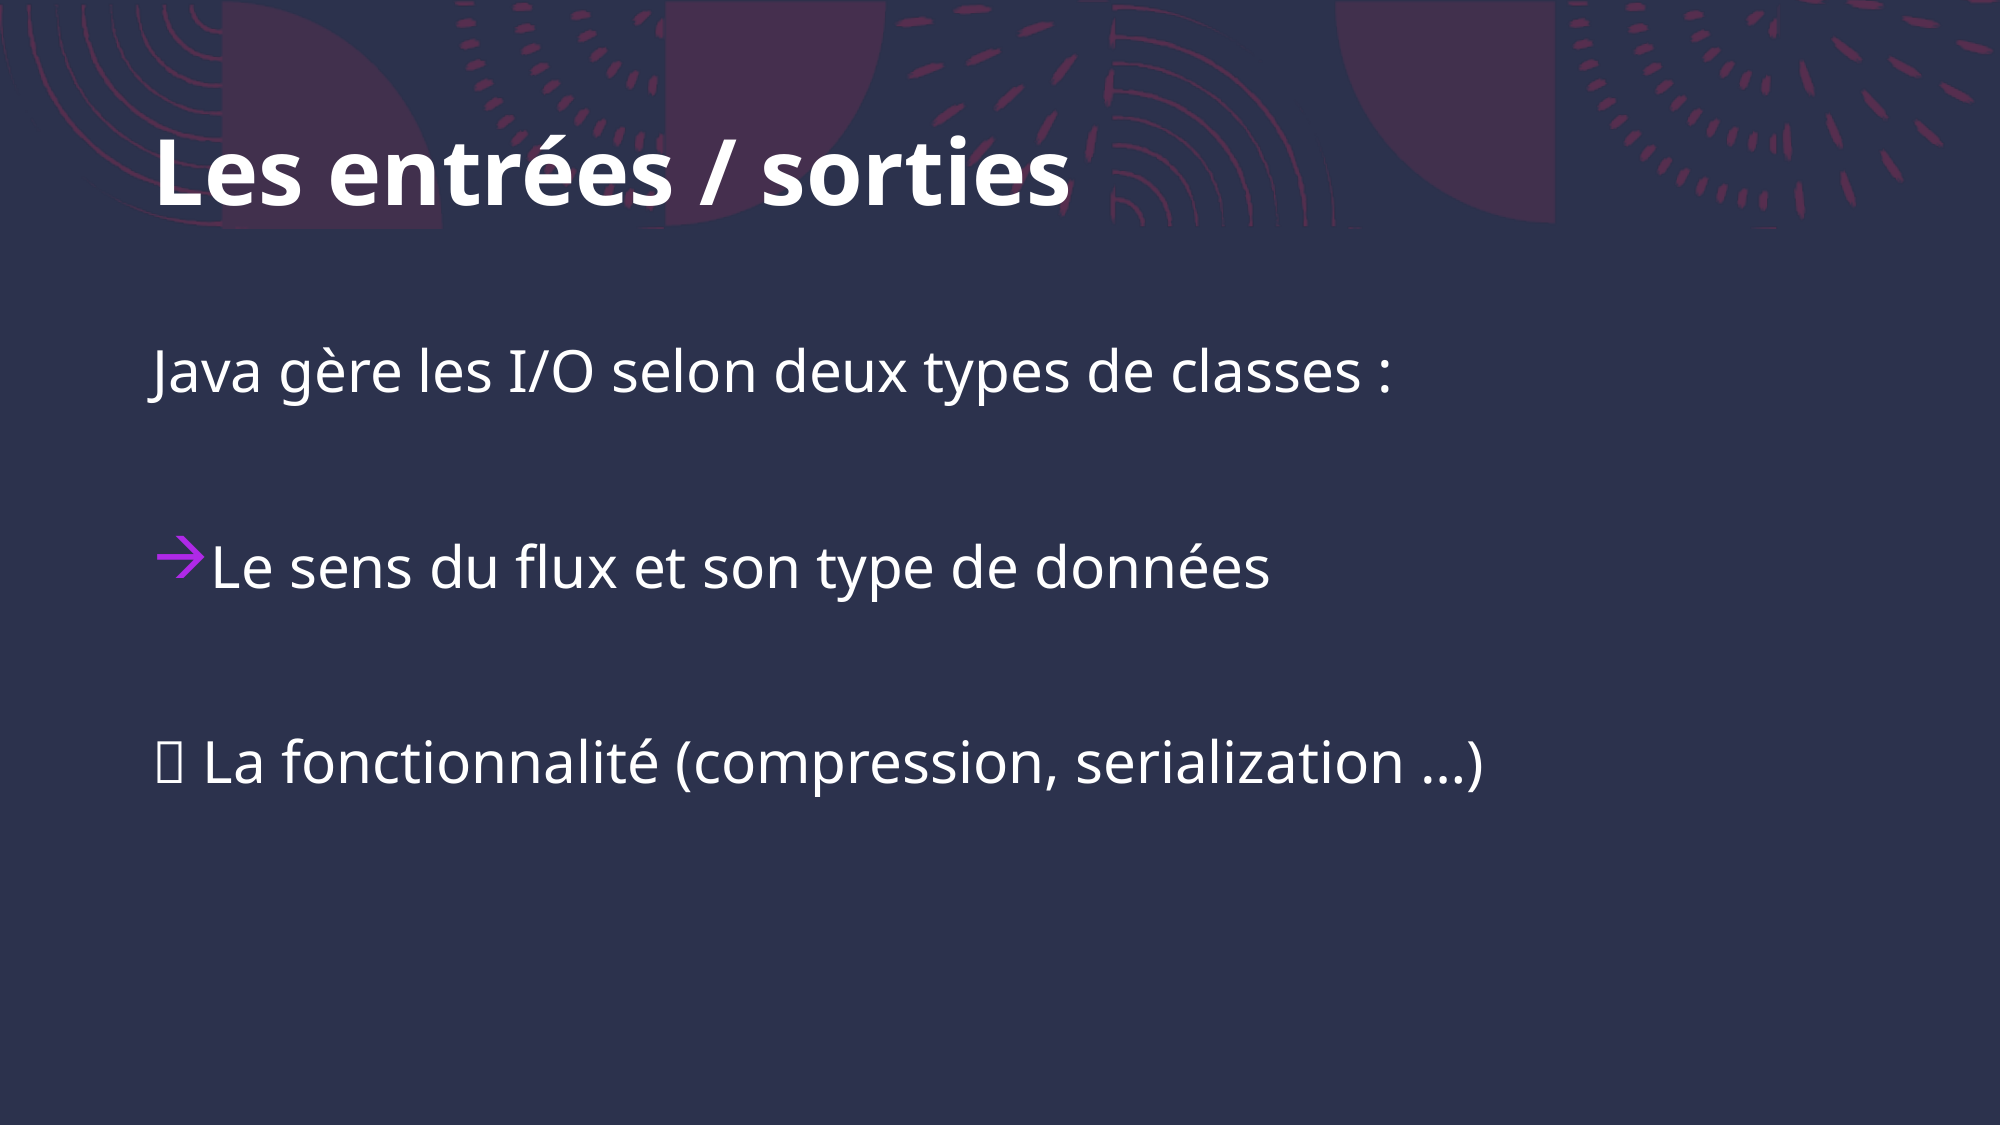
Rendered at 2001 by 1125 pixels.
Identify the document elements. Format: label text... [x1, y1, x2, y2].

list Java gère les I/O selon deux types de classes : Le sens du flux et son type de données  La fonctionnalité (compression, serialization …) [137, 319, 1863, 1009]
title Les entrées / sorties [137, 60, 1863, 278]
